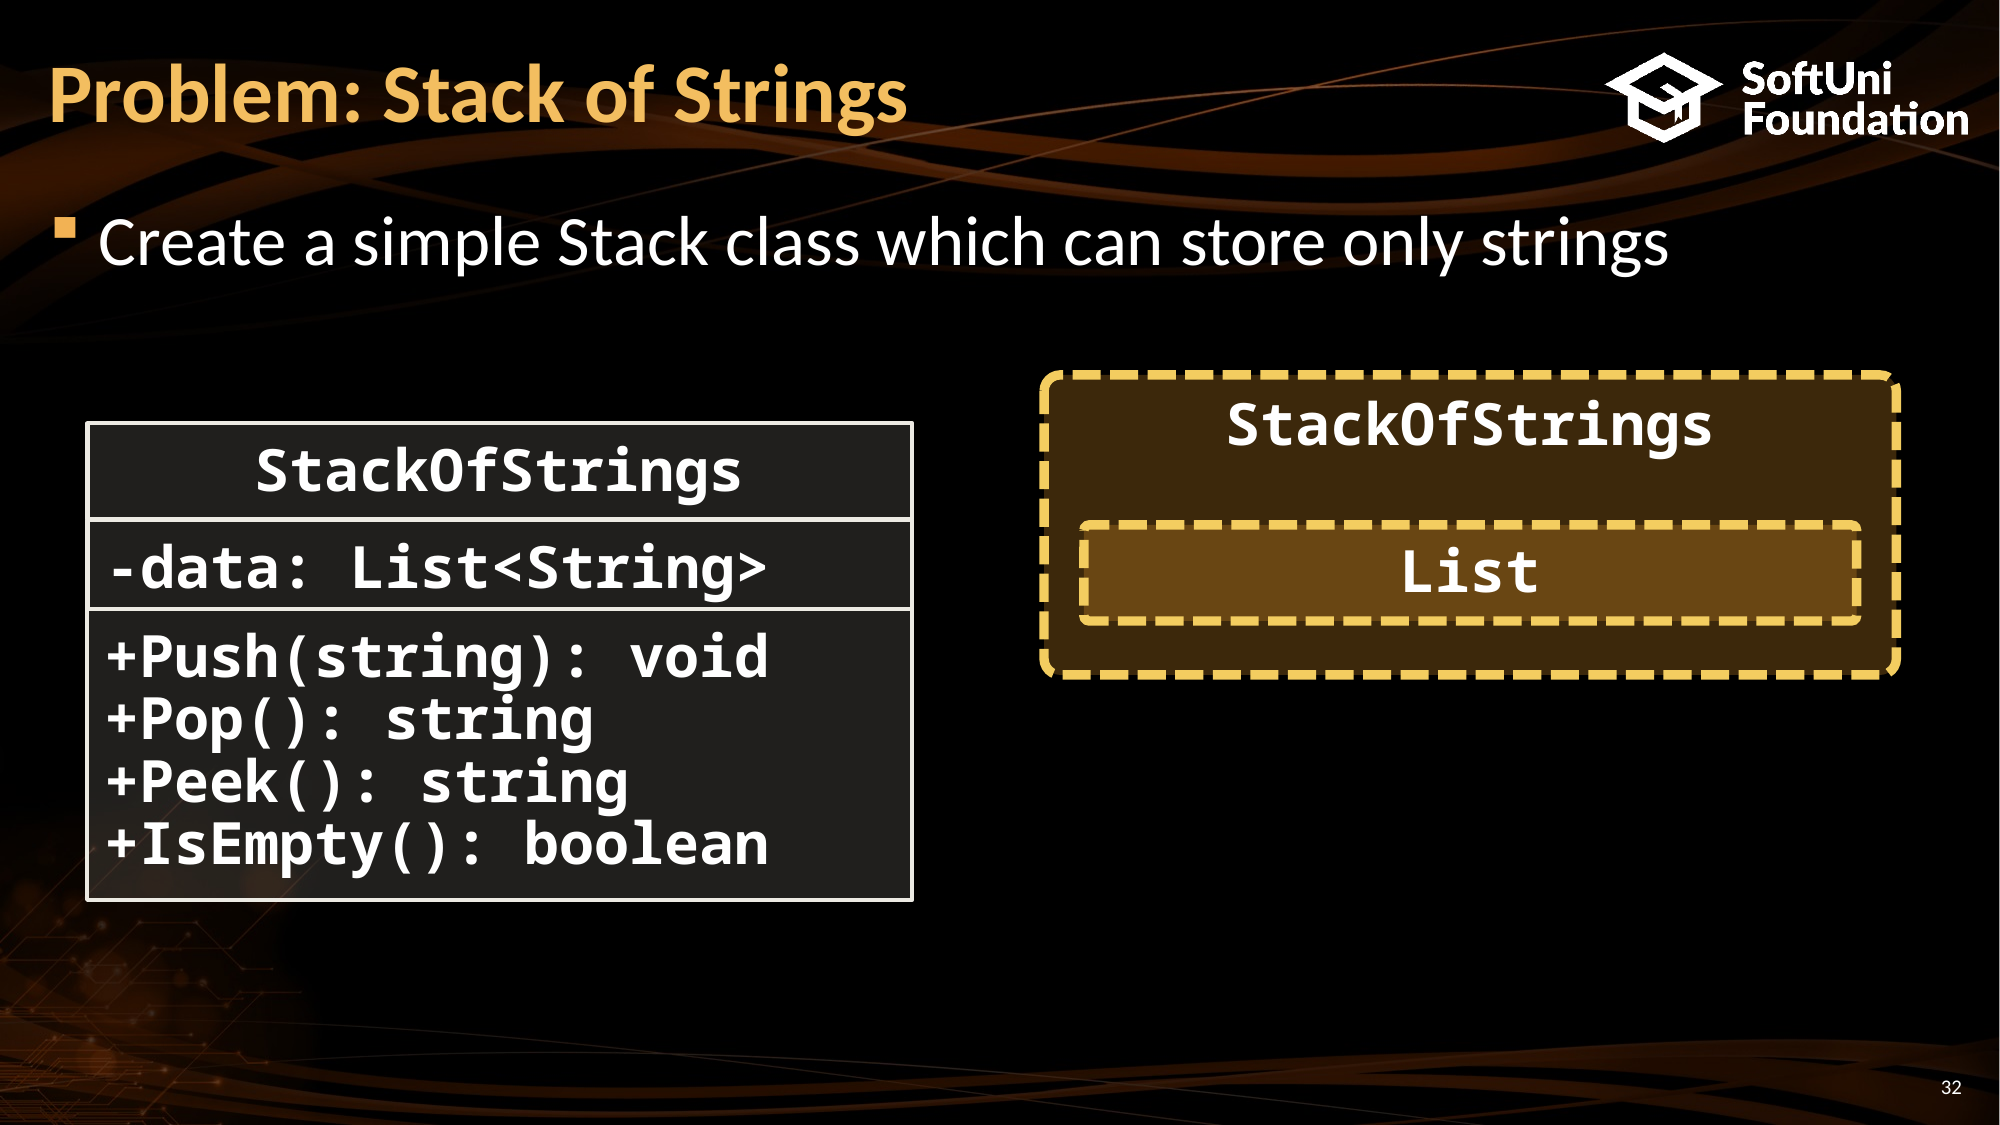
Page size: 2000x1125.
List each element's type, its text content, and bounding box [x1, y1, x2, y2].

text_box List [1082, 523, 1858, 622]
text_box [87, 423, 913, 900]
list Create a simple Stack class which can store only strings [31, 188, 1968, 1103]
title Problem: Stack of Strings [30, 6, 1602, 189]
picture [0, 0, 2000, 1125]
text_box StackOfStrings [1043, 373, 1898, 676]
slide_number 32 [1897, 1070, 1968, 1103]
